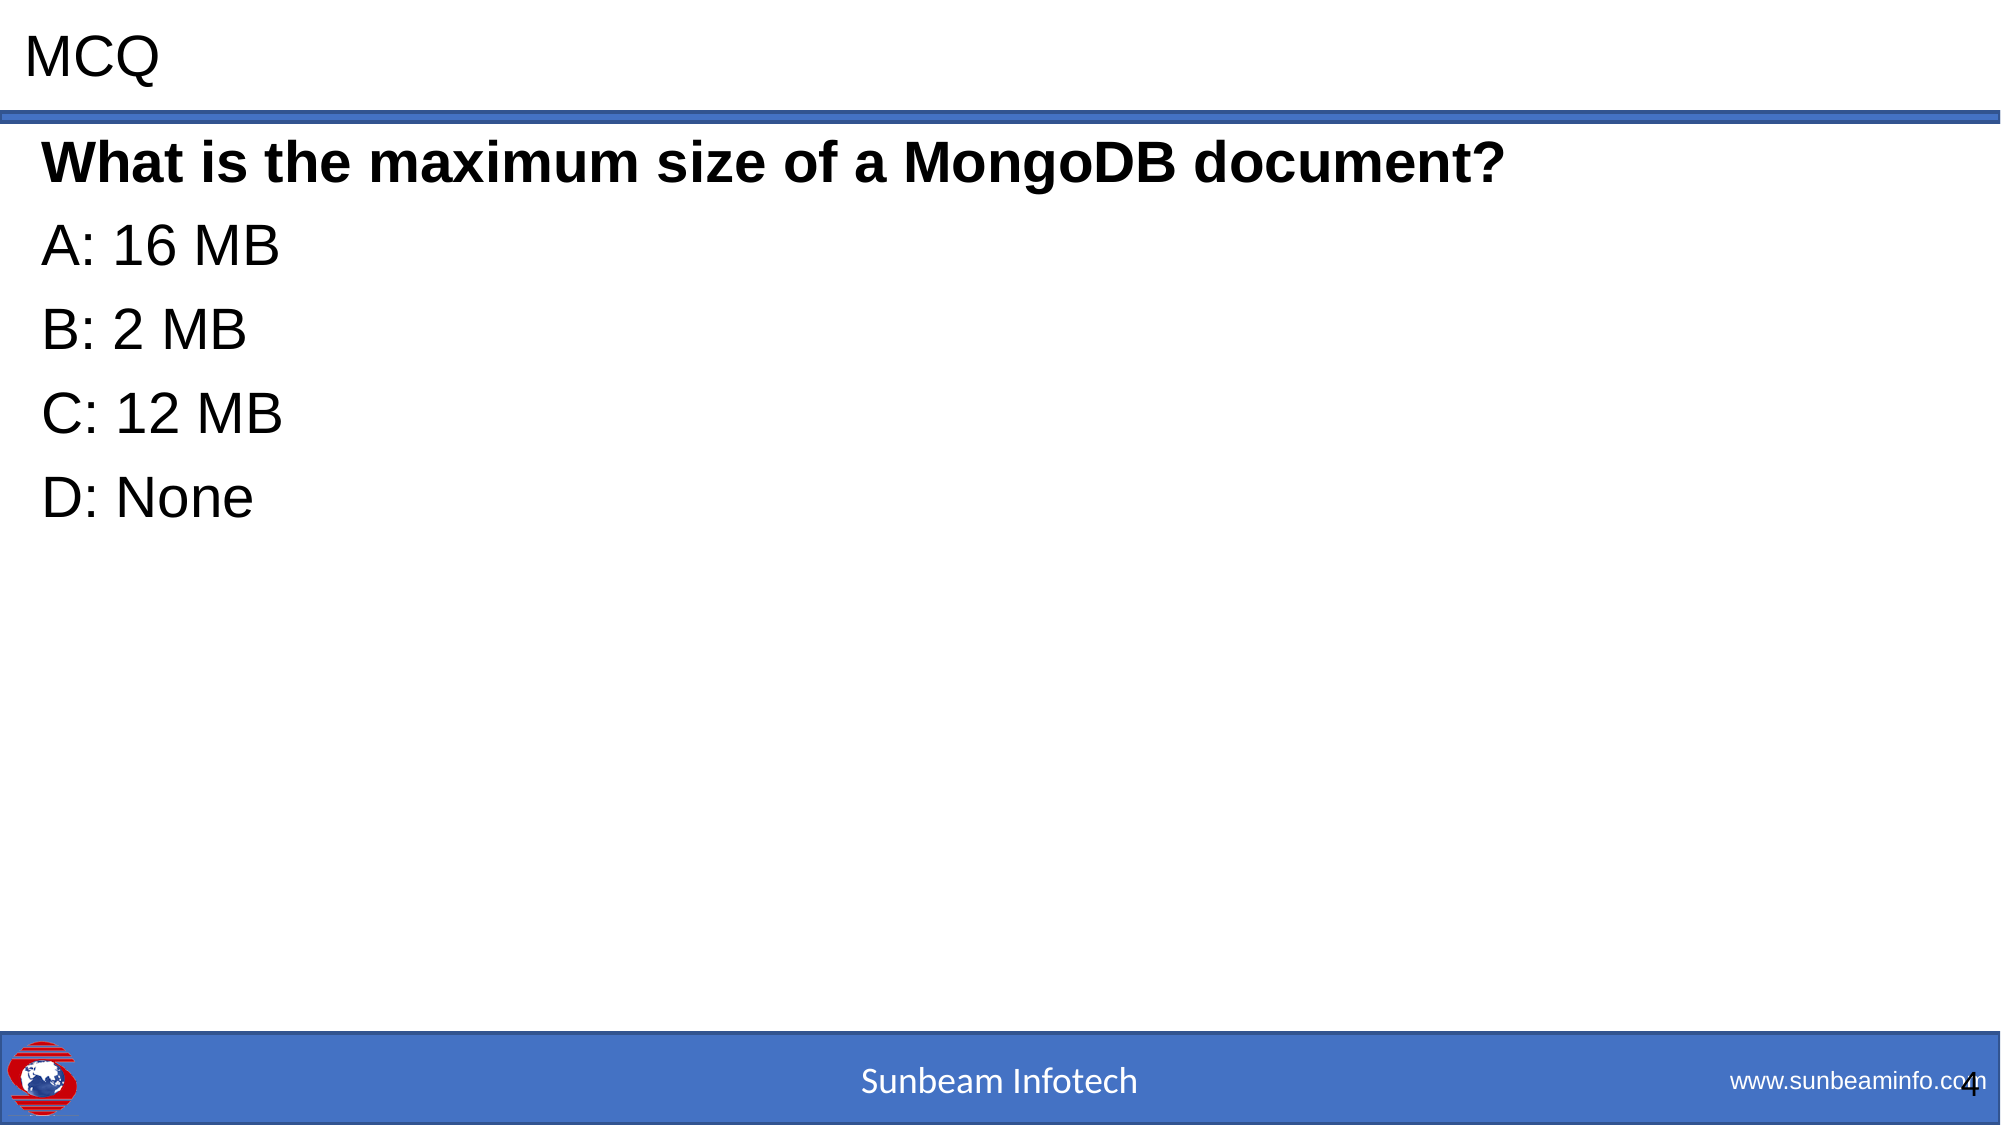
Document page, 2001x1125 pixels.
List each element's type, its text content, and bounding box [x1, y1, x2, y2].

text_box [63, 218, 1952, 323]
title MCQ [4, 5, 1993, 112]
list What is the maximum size of a MongoDB document? A: 16 MB B: 2 MB C: 12 MB D: None [21, 111, 1981, 1001]
slide_number 1 [1879, 1038, 2000, 1125]
picture [1, 1036, 82, 1116]
